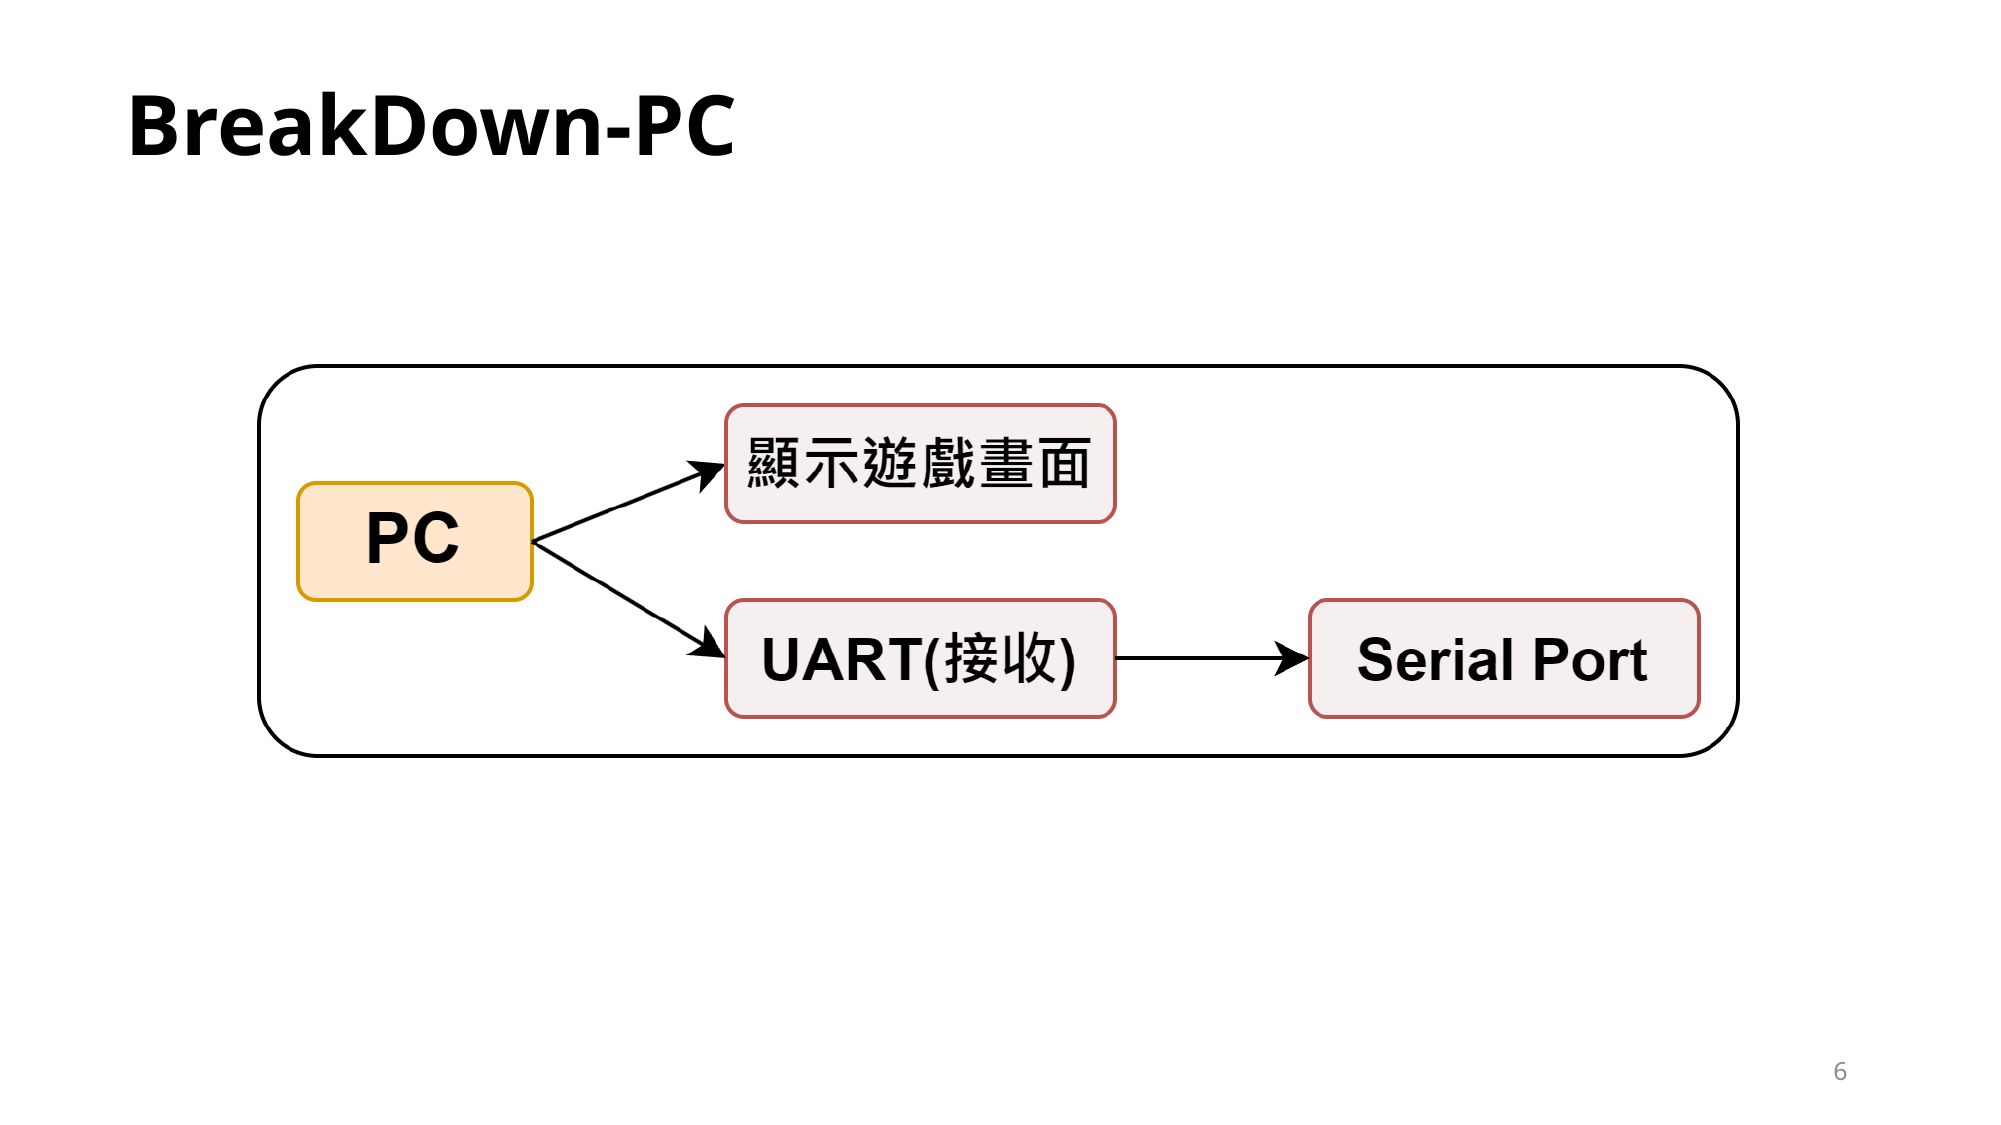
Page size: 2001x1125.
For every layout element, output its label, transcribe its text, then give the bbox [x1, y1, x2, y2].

text_box BreakDown-PC [110, 65, 1573, 180]
slide_number 6 [1412, 1042, 1863, 1103]
picture [218, 325, 1782, 800]
